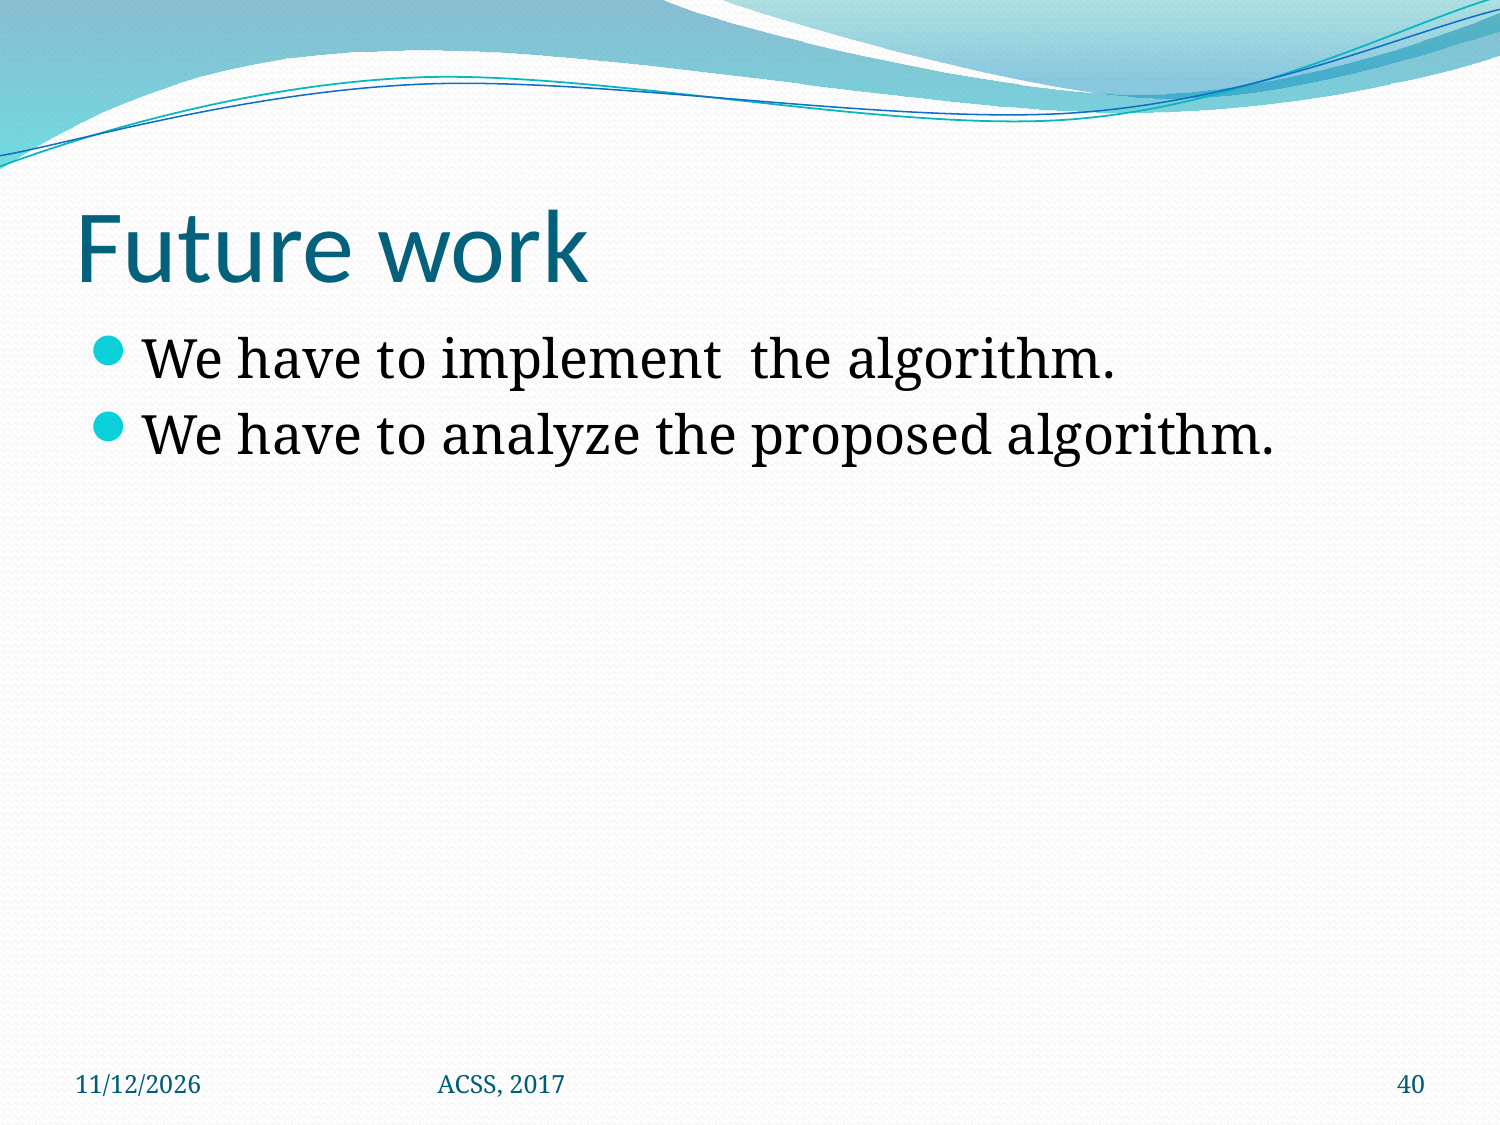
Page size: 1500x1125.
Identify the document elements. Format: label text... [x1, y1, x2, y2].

slide_number 40 [1299, 1042, 1425, 1103]
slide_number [75, 1042, 425, 1103]
title Future work [75, 115, 1425, 303]
footer ACSS, 2017 [437, 1042, 988, 1103]
list We have to implement the algorithm. We have to analyze the proposed algorithm. [75, 317, 1425, 1038]
